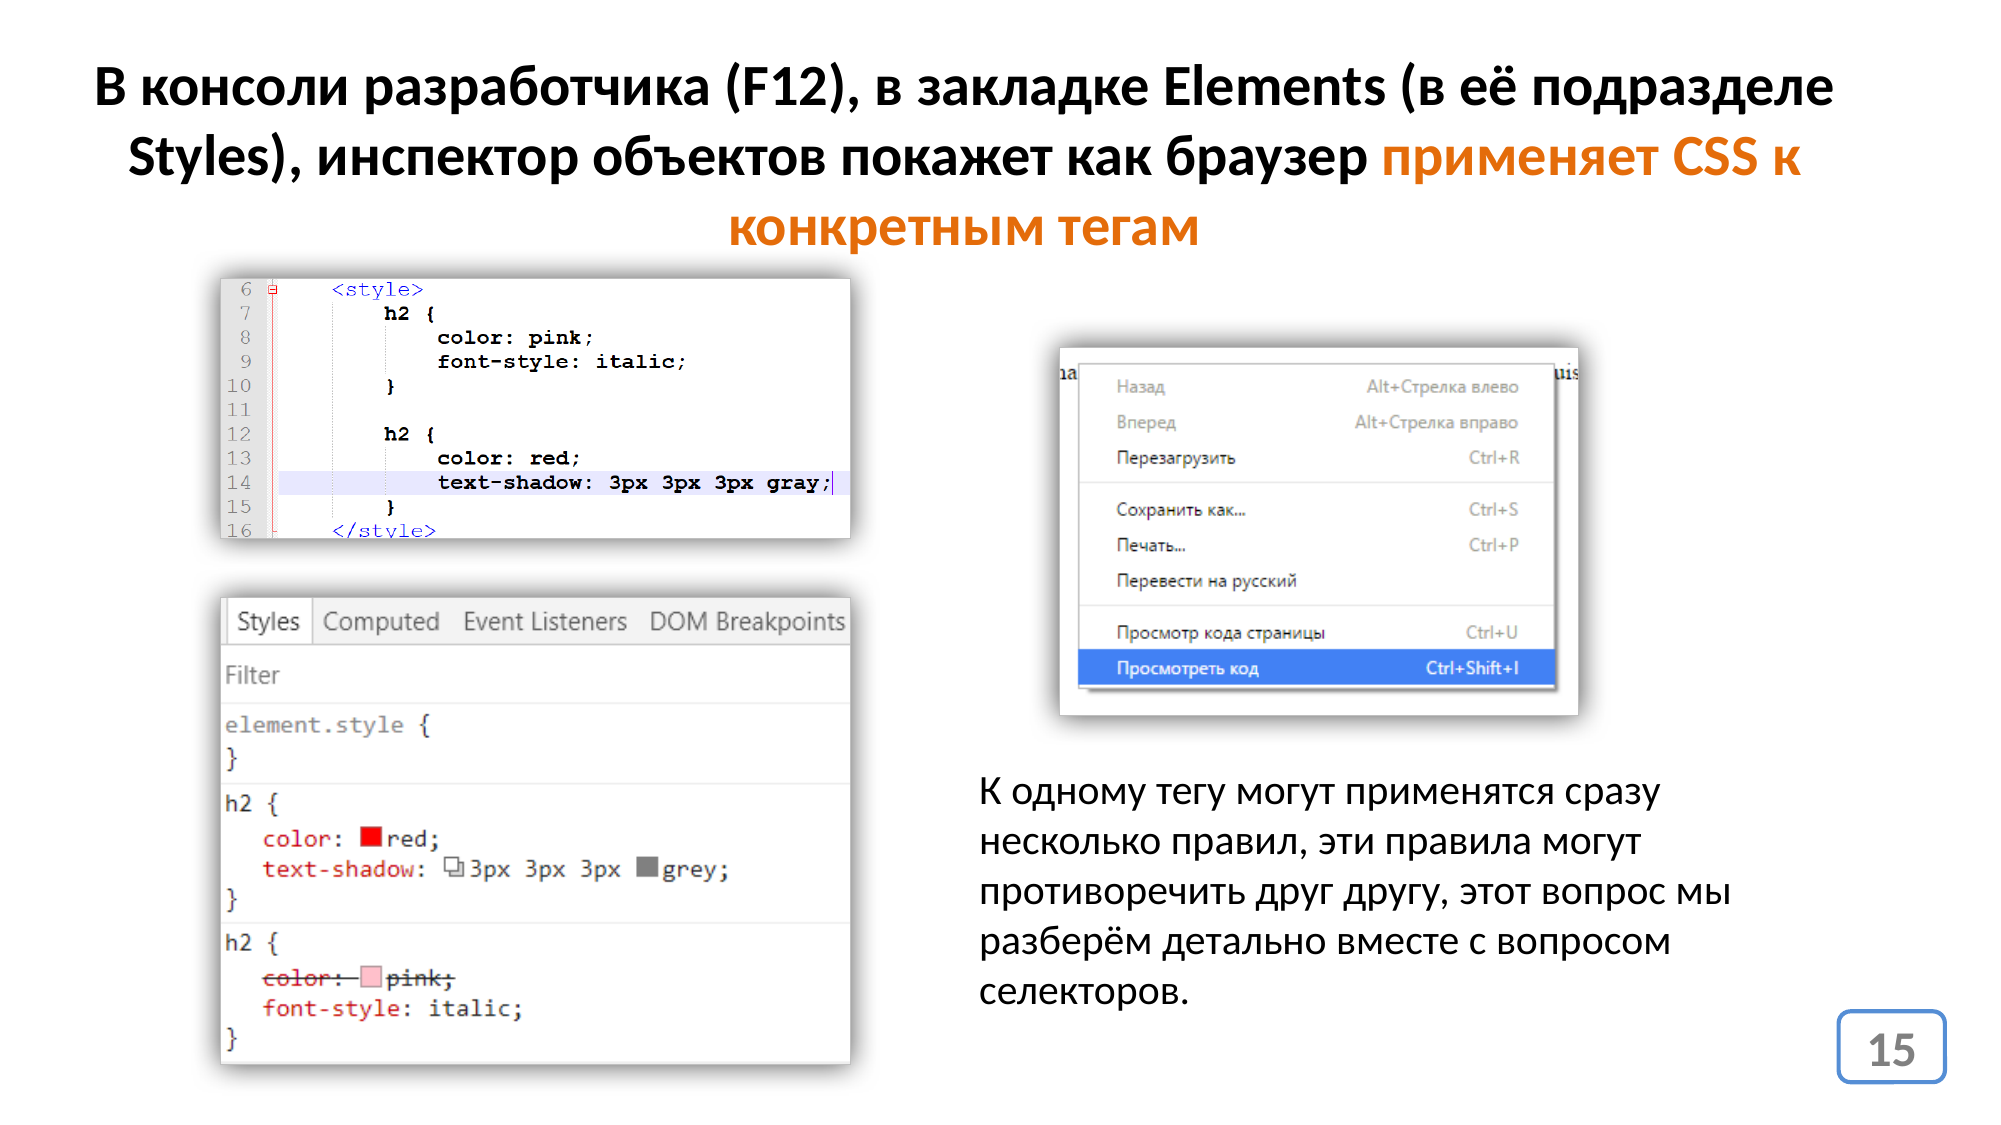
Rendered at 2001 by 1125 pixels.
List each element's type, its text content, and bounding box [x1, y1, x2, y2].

picture [220, 278, 852, 539]
text_box 15 [1836, 1009, 1948, 1085]
picture [220, 597, 852, 1065]
text_box В консоли разработчика (F12), в закладке Elements (в её подразделе Styles), инспектор объектов покажет как браузер применяет CSS к конкретным тегам [66, 39, 1863, 265]
picture [1058, 347, 1579, 717]
text_box К одному тегу могут применятся сразу несколько правил, эти правила могут противоречить друг другу, этот вопрос мы разберём детально вместе с вопросом селекторов. [964, 755, 1839, 1021]
